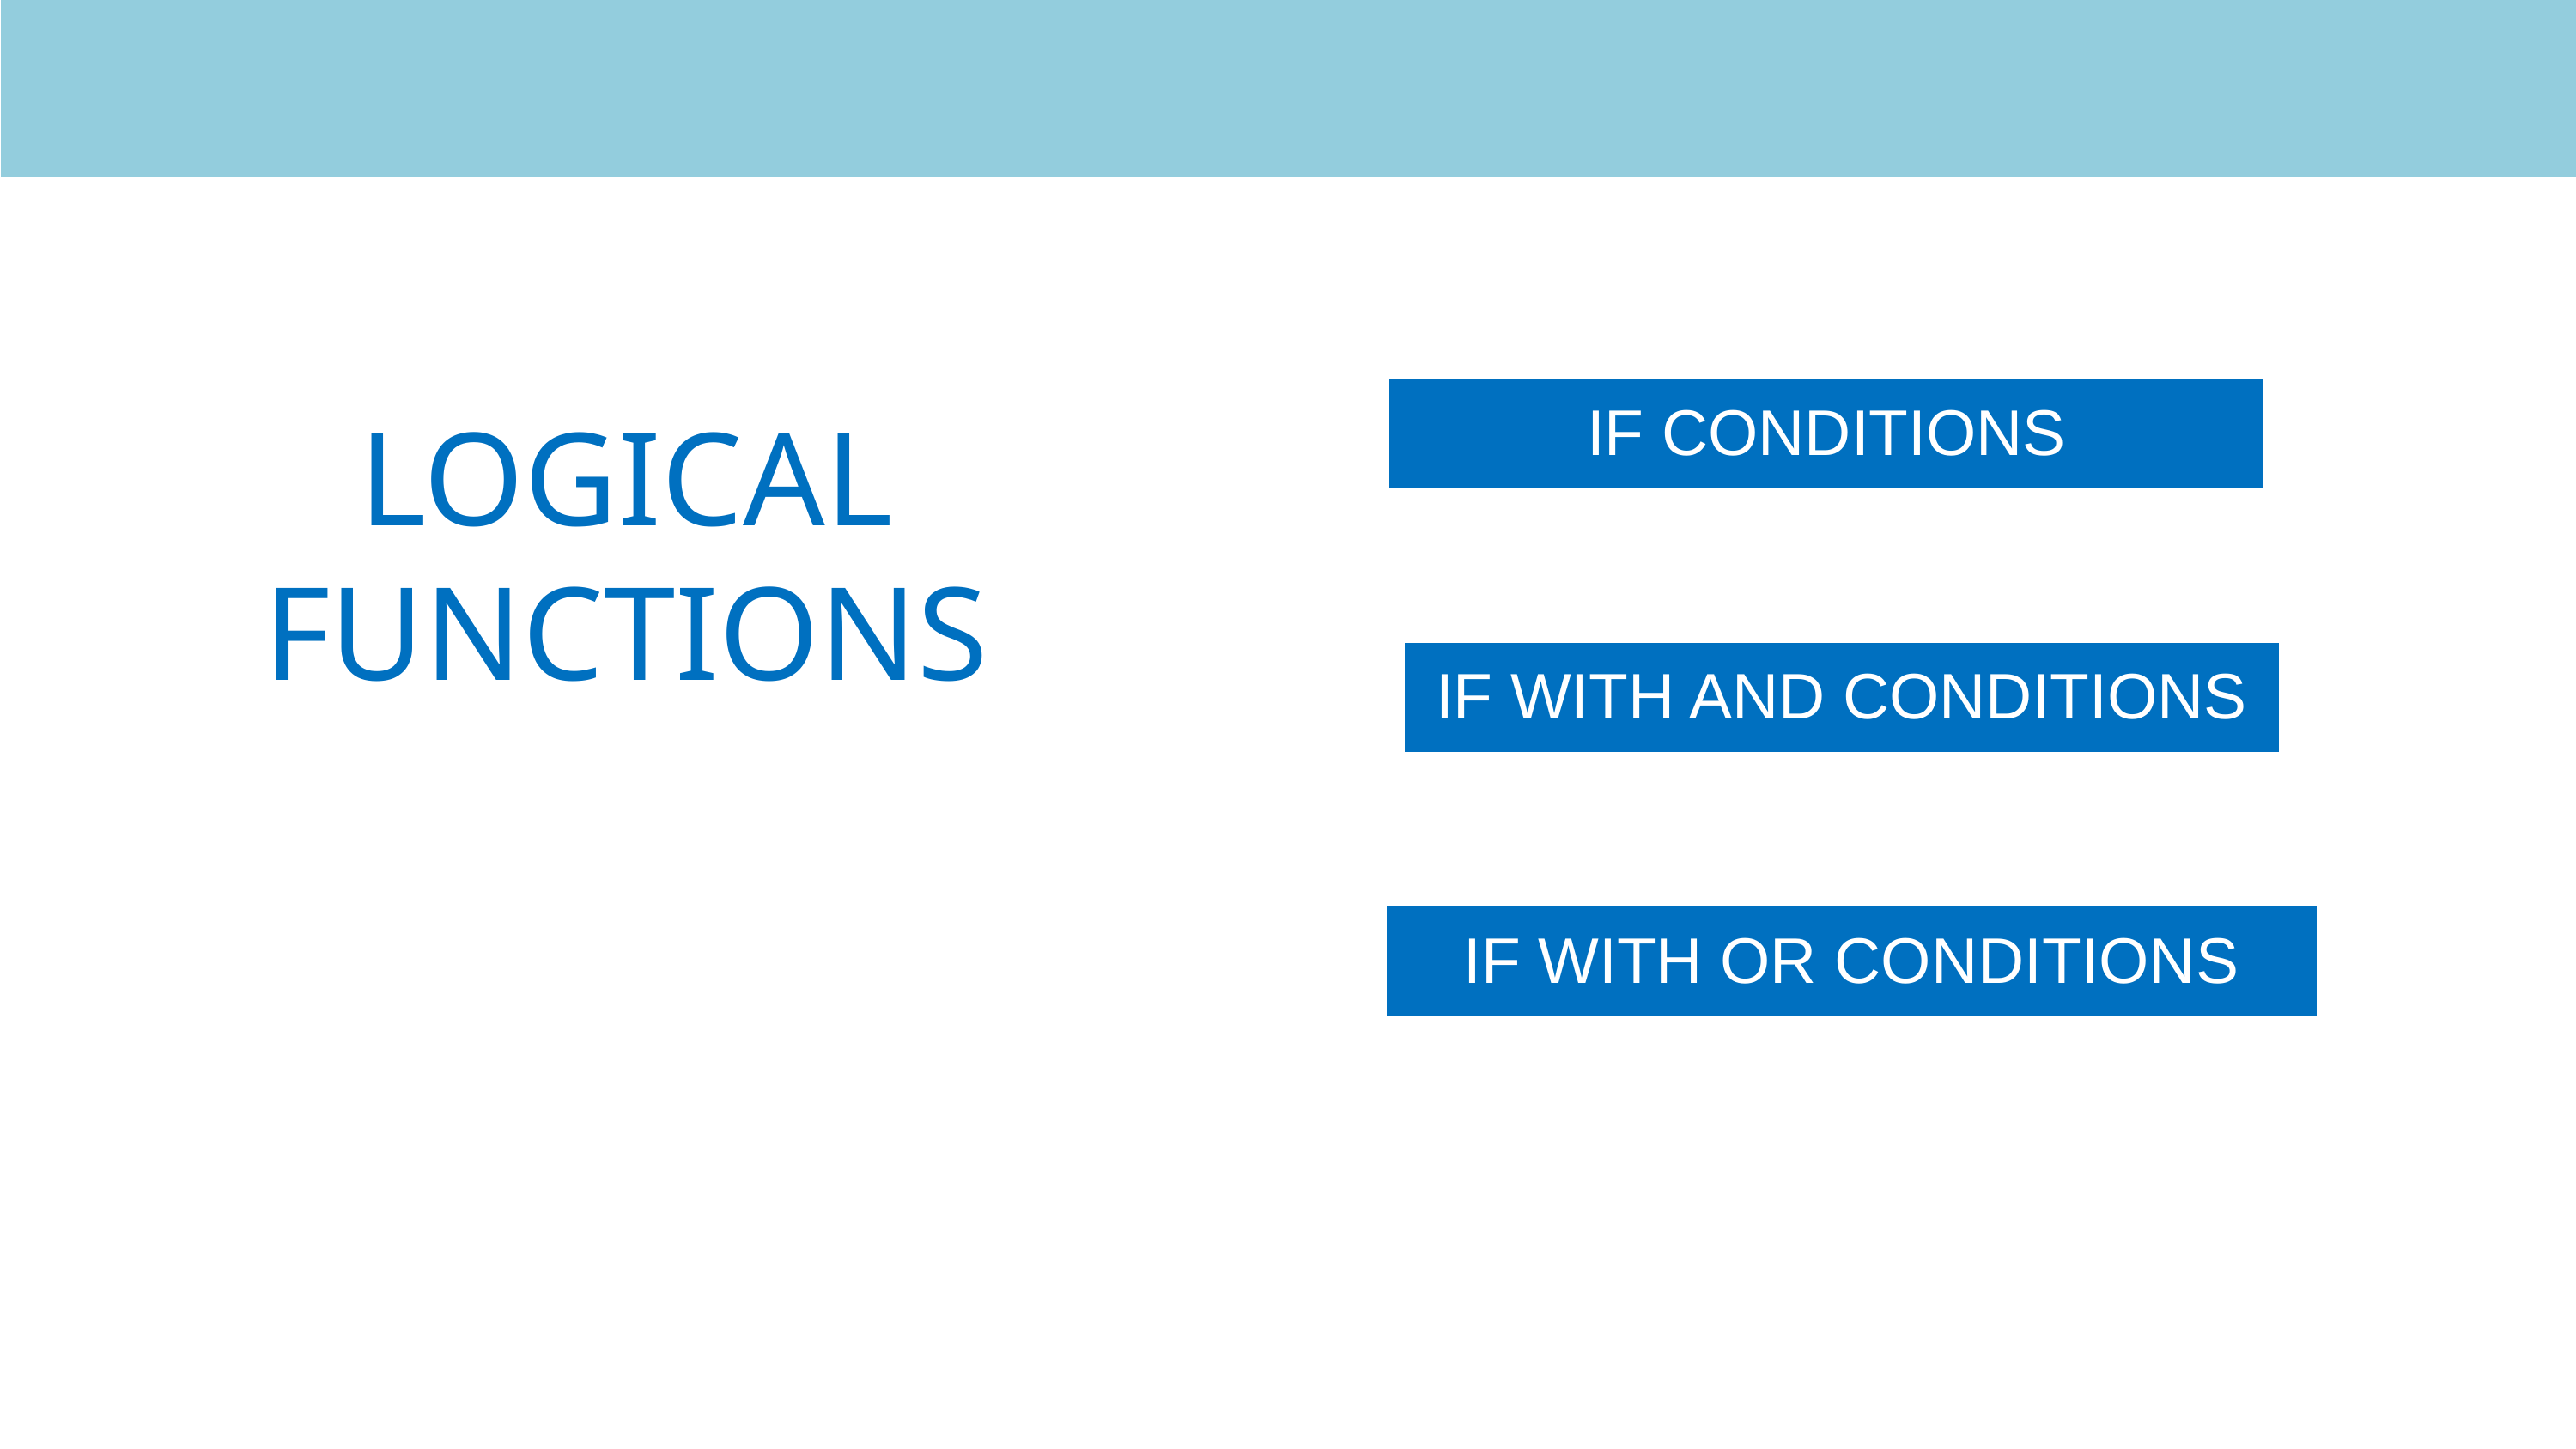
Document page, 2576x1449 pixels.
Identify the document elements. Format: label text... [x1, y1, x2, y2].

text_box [1404, 642, 2280, 753]
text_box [1386, 906, 2318, 1016]
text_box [0, 0, 2576, 178]
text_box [1388, 379, 2264, 489]
text_box LOGICAL FUNCTIONS [124, 397, 1128, 706]
